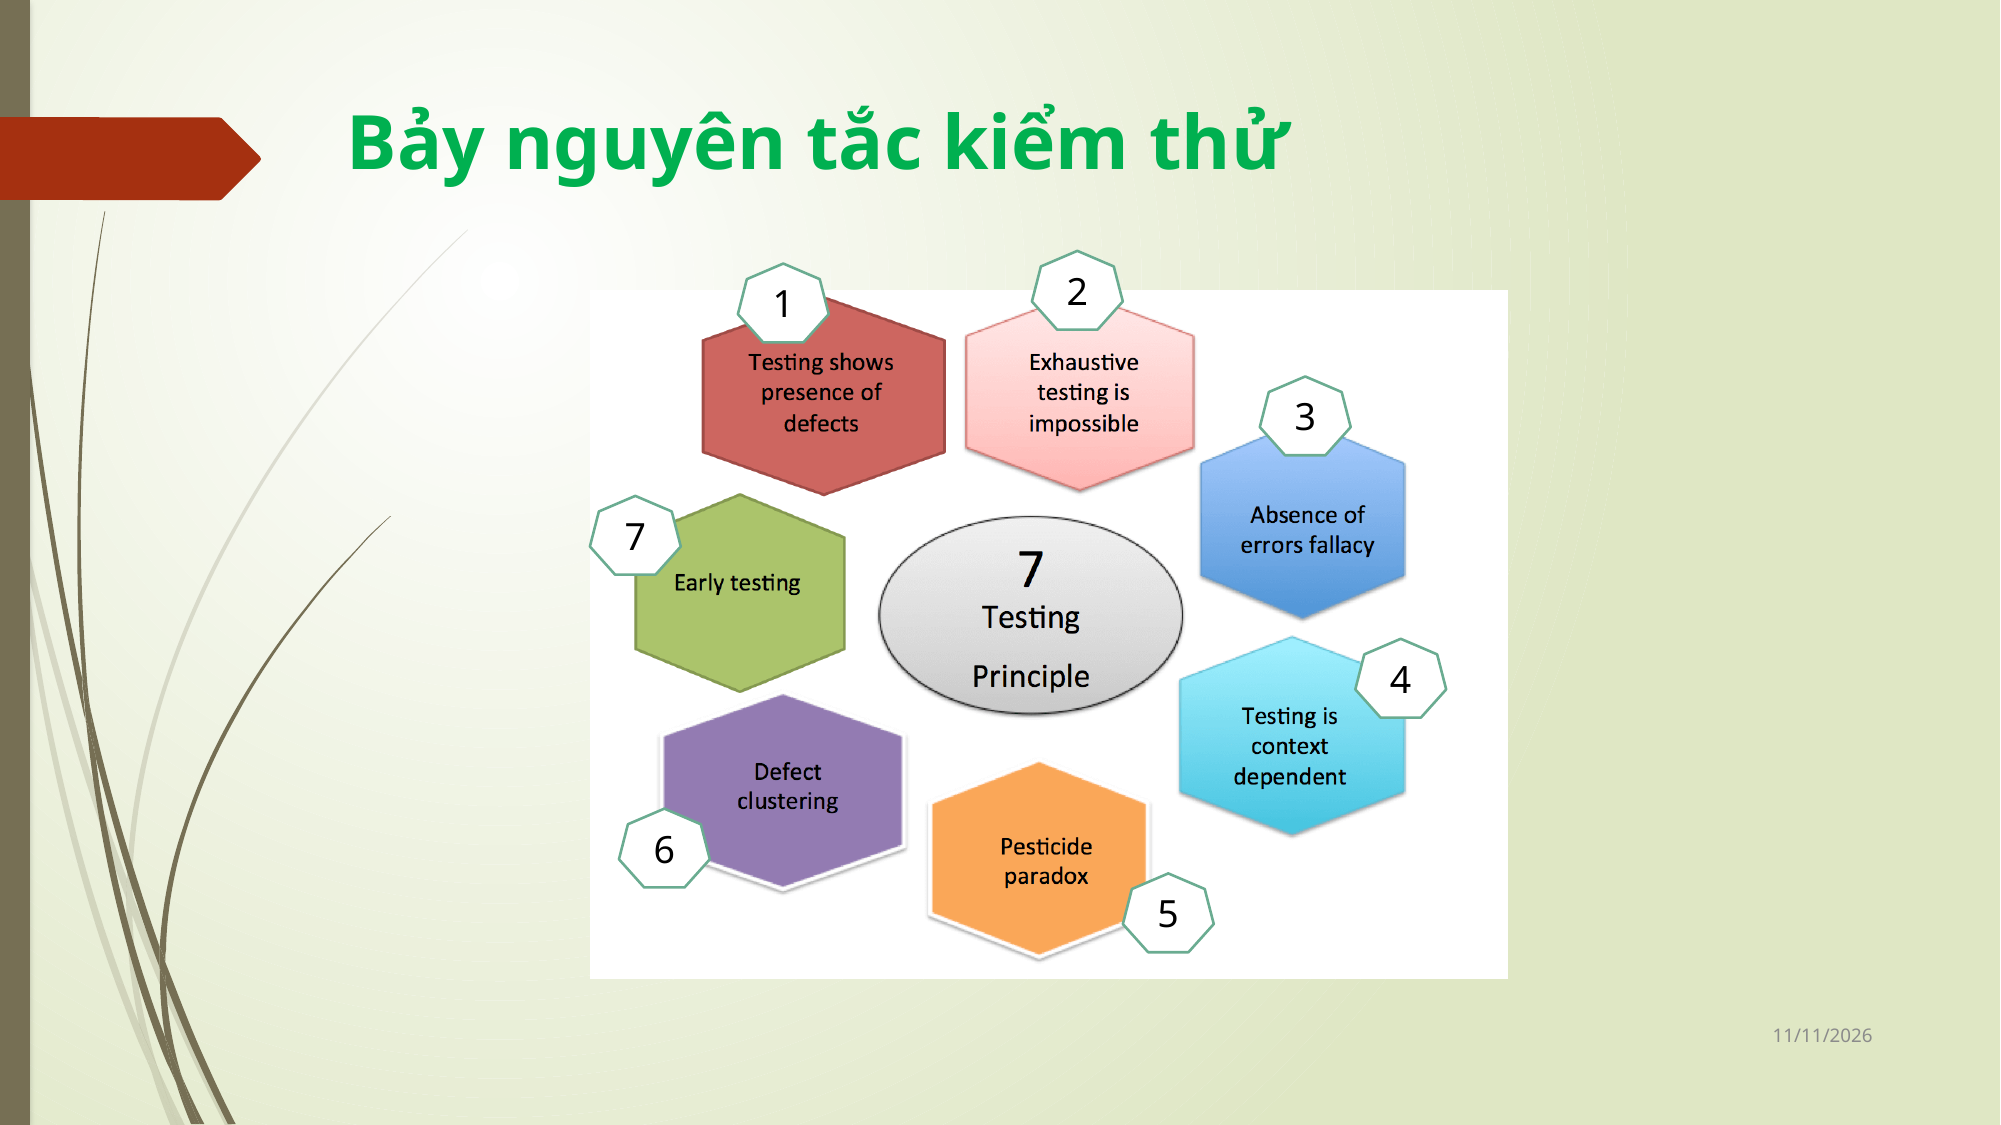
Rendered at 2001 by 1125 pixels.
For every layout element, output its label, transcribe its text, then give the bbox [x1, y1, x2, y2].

text_box 2 [1033, 249, 1121, 289]
title Bảy nguyên tắc kiểm thử [331, 86, 1794, 223]
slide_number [1699, 1005, 1888, 1067]
text_box 1 [743, 262, 824, 289]
picture [590, 289, 1509, 979]
